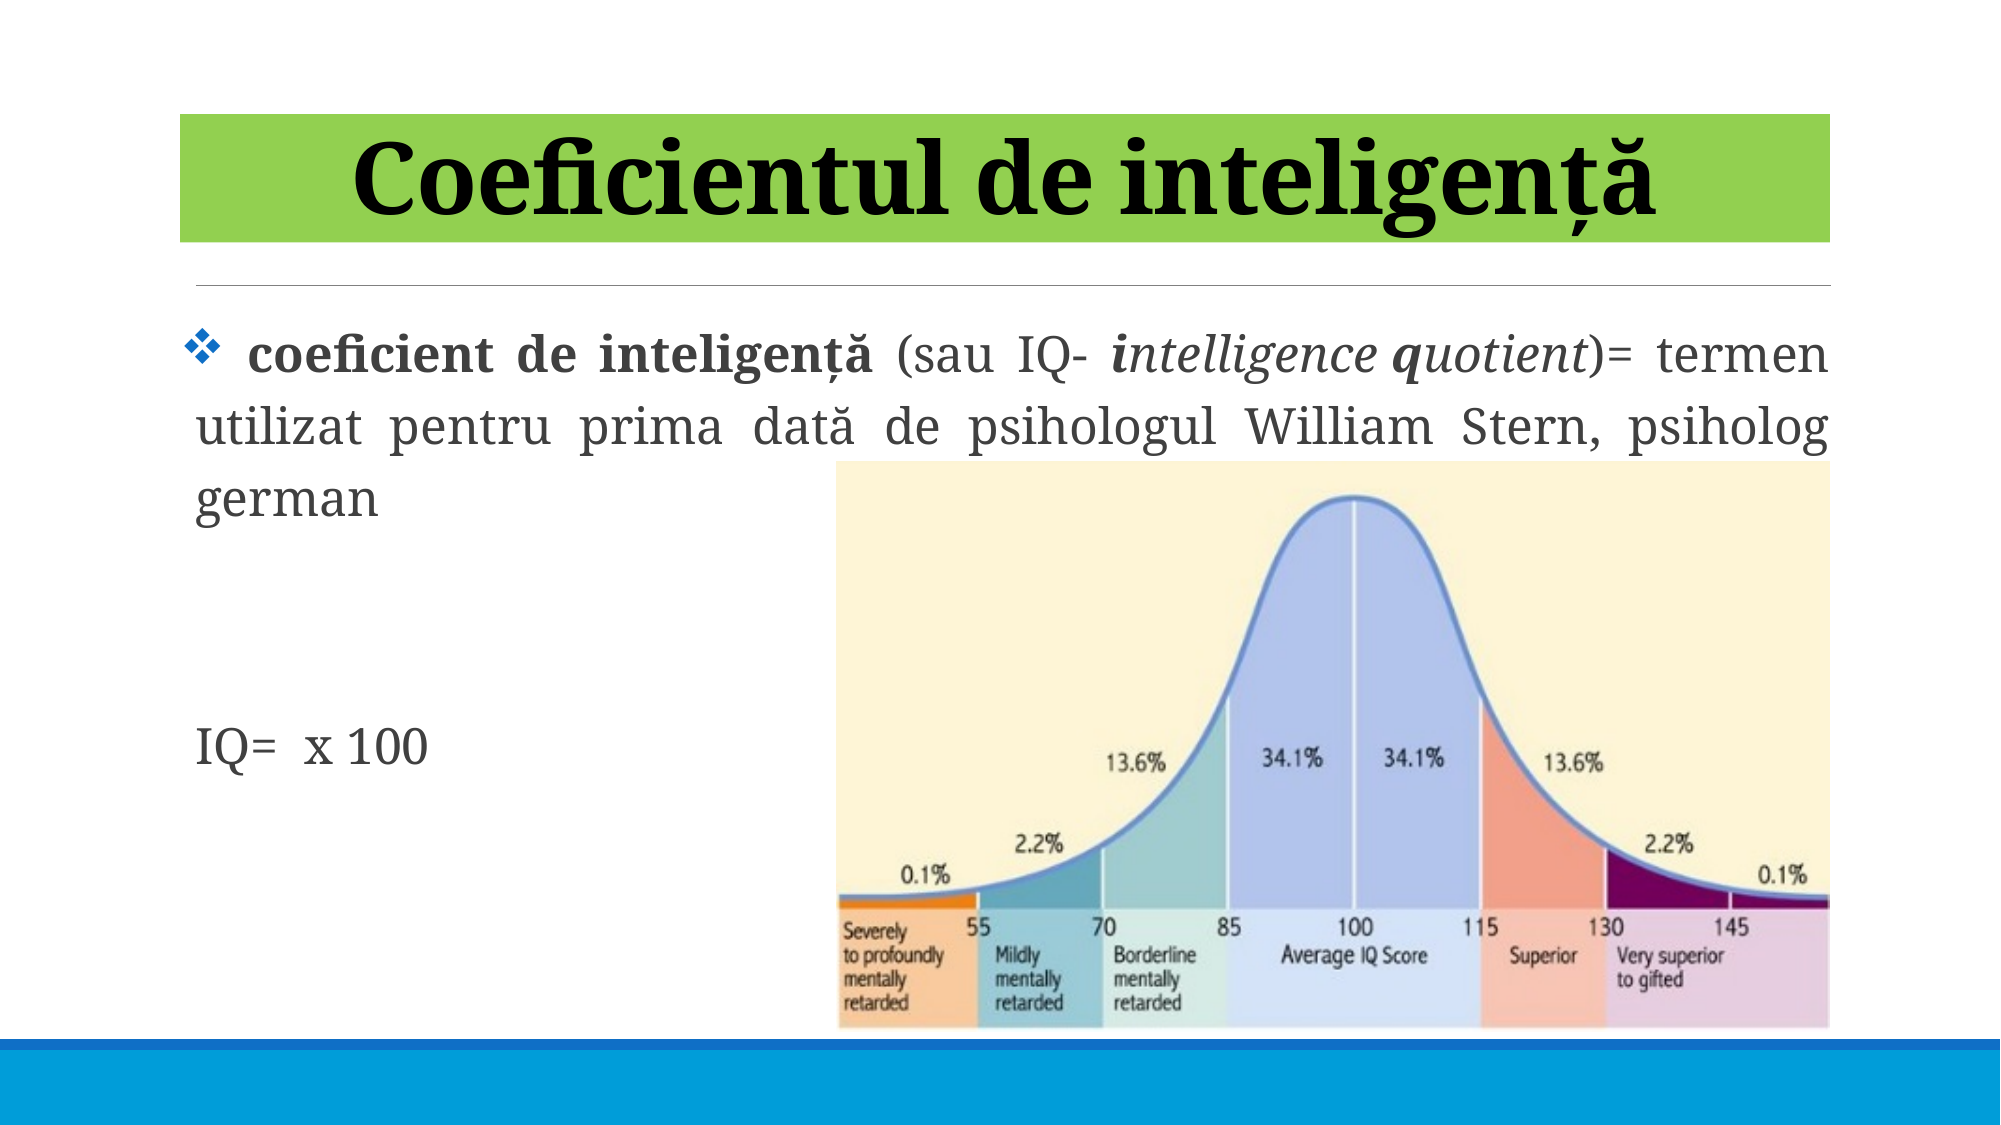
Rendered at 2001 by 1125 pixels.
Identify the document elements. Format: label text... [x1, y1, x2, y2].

title Coeficientul de inteligență [180, 114, 1830, 243]
picture [835, 460, 1831, 1033]
